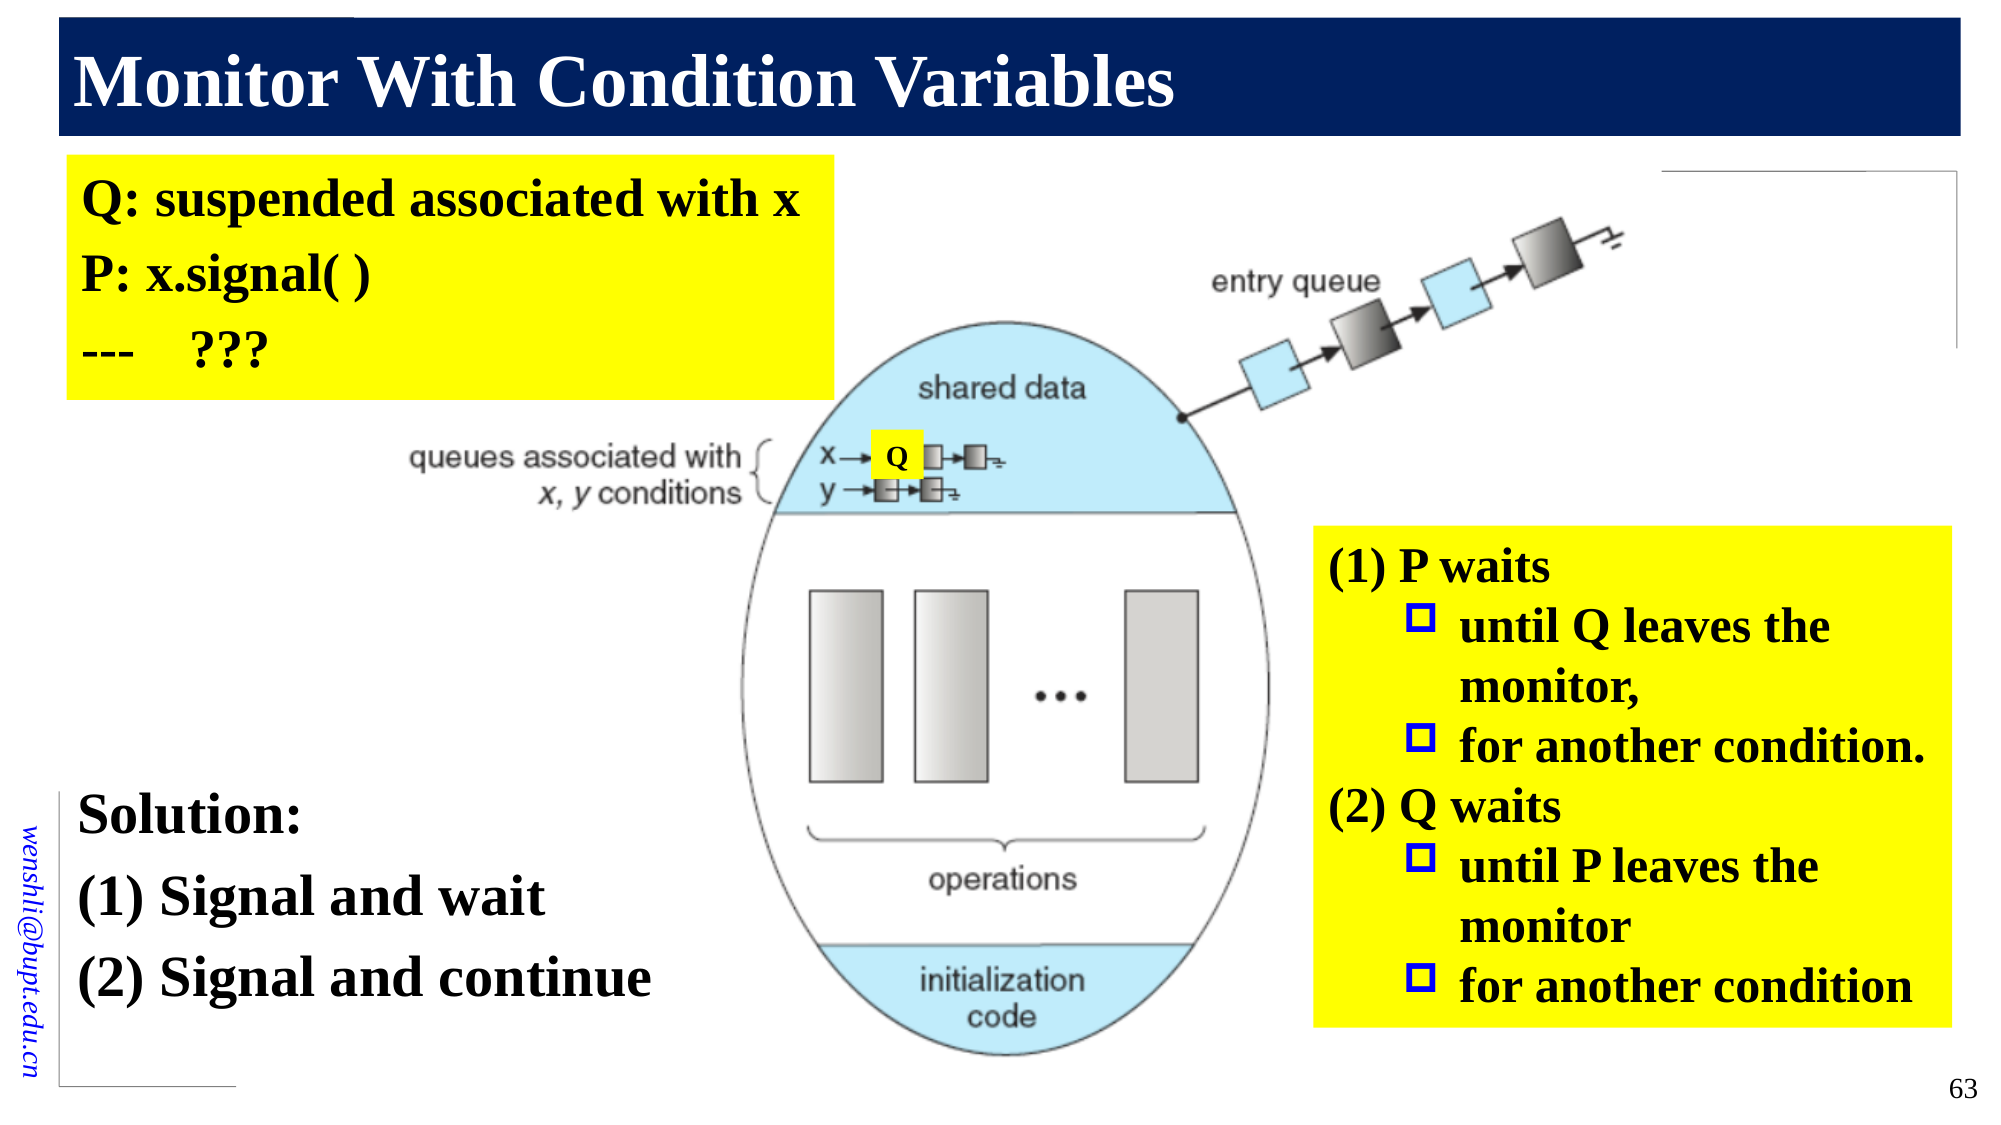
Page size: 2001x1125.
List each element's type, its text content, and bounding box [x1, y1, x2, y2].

text_box Solution: (1) Signal and wait (2) Signal and continue [62, 767, 396, 1028]
picture [401, 215, 1632, 1065]
text_box Q: suspended associated with x P: x.signal( ) --- ??? [66, 154, 835, 400]
title Monitor With Condition Variables [58, 17, 1961, 137]
text_box (1) P waits until Q leaves the monitor, for another condition. (2) Q waits until P leaves the monitor for another condition [1636, 525, 1953, 1028]
slide_number 63 [1826, 1062, 1994, 1117]
